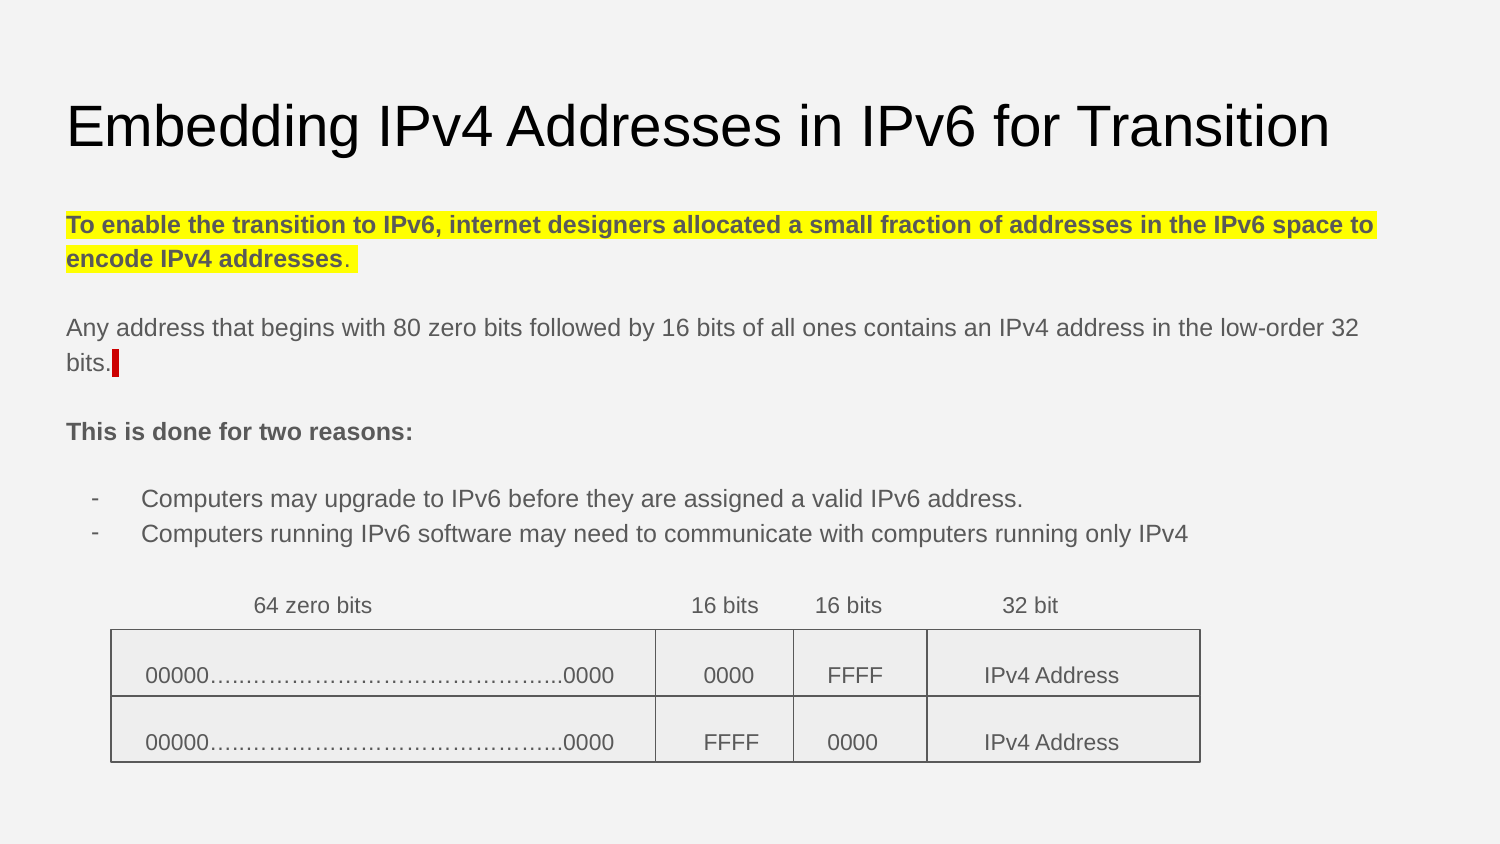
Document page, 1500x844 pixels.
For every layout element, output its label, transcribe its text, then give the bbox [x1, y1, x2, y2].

list 00000…..…………………………………...0000 [130, 708, 639, 751]
list 0000 [812, 708, 913, 751]
text_box [926, 629, 1201, 696]
list To enable the transition to IPv6, internet designers allocated a small fraction of addresses in the IPv6 space to encode IPv4 addresses. Any address that begins with 80 zero bits followed by 16 bits of all ones contains an IPv4 address in the low-order 32 bits. This is done for two reasons: Computers may upgrade to IPv6 before they are assigned a valid IPv6 address. Computers running IPv6 software may need to communicate with computers running only IPv4 [51, 189, 1431, 535]
list 00000…..…………………………………...0000 [130, 641, 639, 684]
text_box [655, 696, 793, 763]
text_box [793, 696, 926, 763]
text_box [793, 629, 926, 696]
text_box [110, 696, 655, 763]
list 16 bits [799, 571, 922, 614]
list FFFF [688, 708, 782, 751]
list 32 bit [987, 571, 1109, 614]
list 64 zero bits [238, 571, 488, 614]
list 16 bits [676, 571, 798, 614]
list 0000 [688, 641, 782, 684]
list IPv4 Address [969, 708, 1158, 751]
text_box [110, 629, 655, 696]
title Embedding IPv4 Addresses in IPv6 for Transition [51, 72, 1449, 167]
text_box [655, 629, 793, 696]
text_box [926, 696, 1201, 763]
list IPv4 Address [969, 641, 1158, 684]
list FFFF [812, 641, 913, 684]
